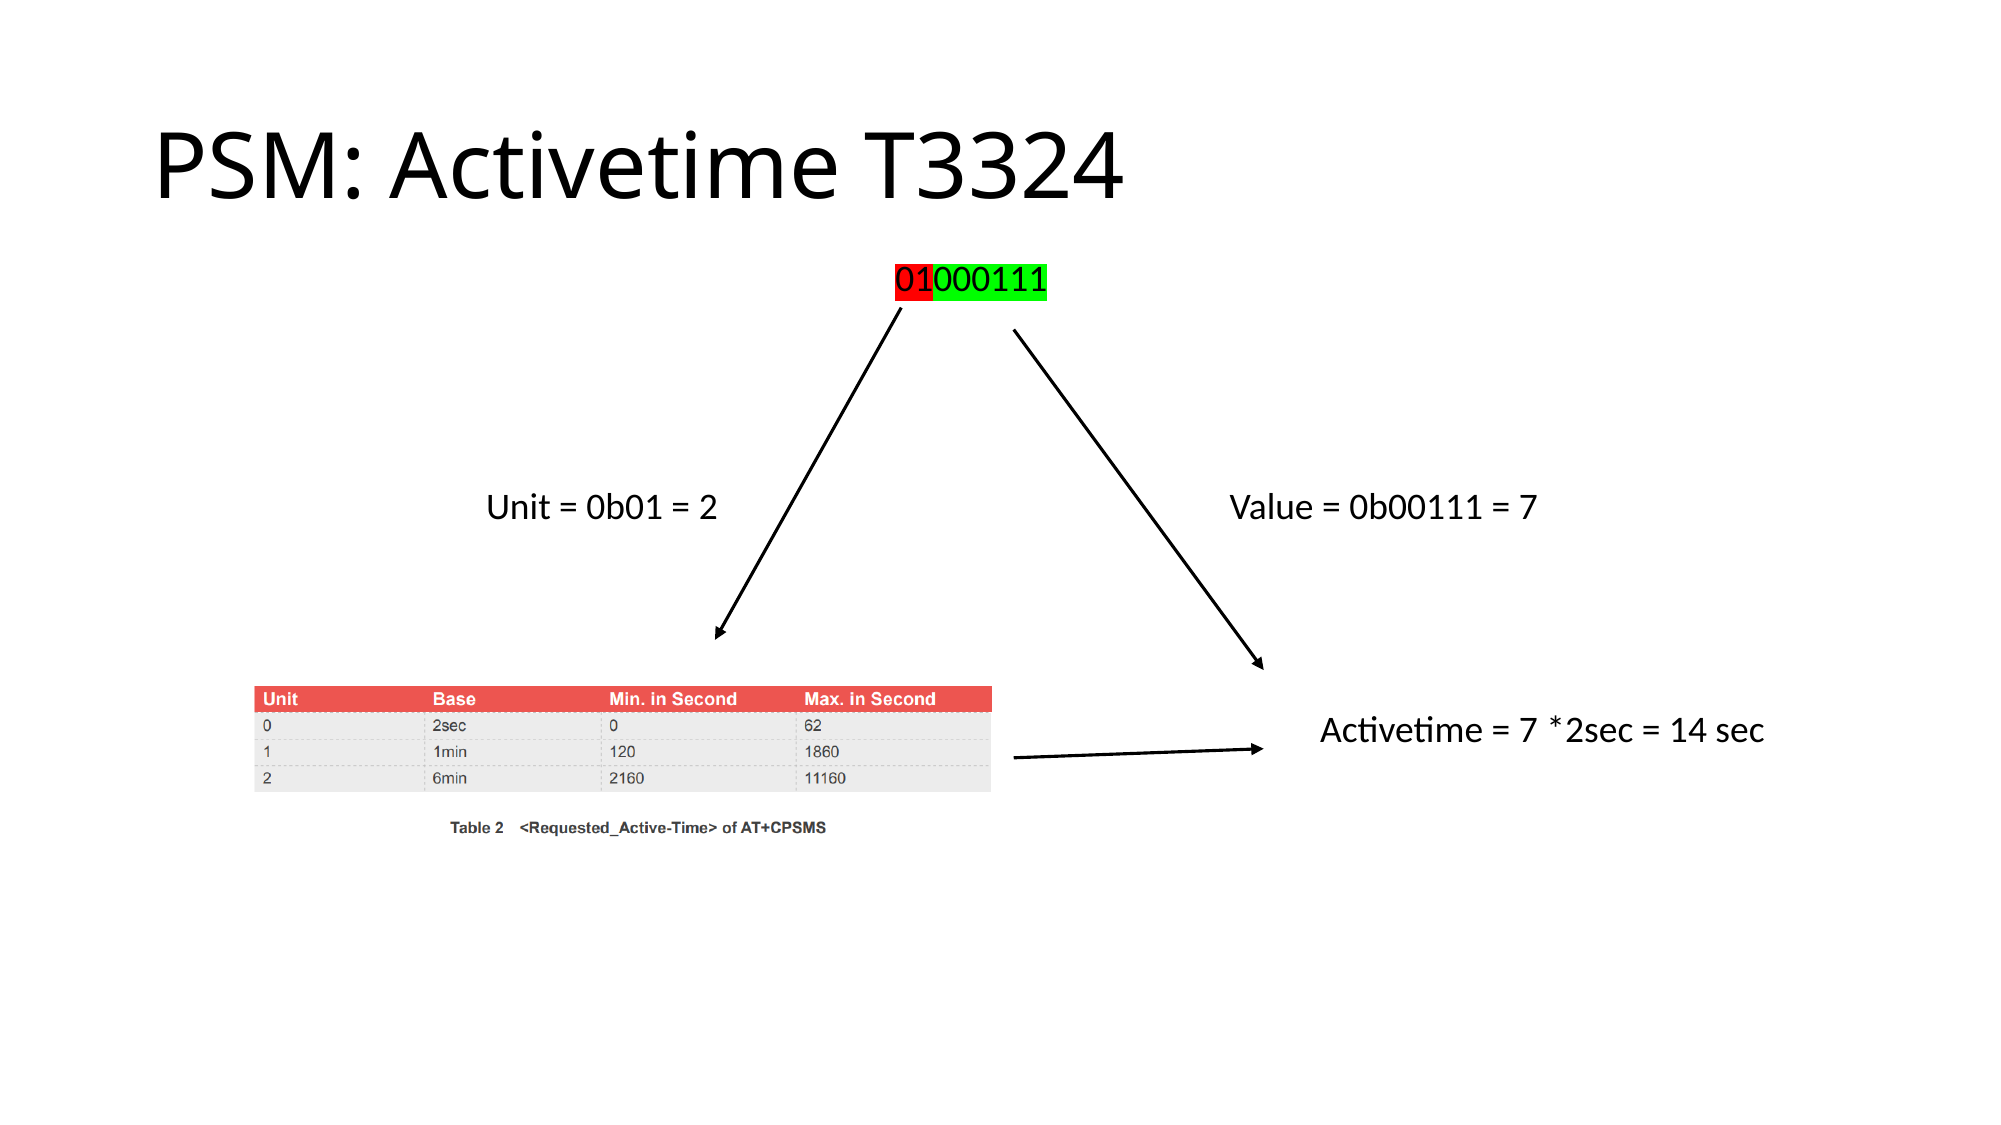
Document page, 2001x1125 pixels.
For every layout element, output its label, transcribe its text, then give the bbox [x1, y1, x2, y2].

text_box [1013, 748, 1264, 758]
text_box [1013, 329, 1264, 671]
title PSM: Activetime T3324 [137, 59, 1863, 278]
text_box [714, 307, 902, 640]
text_box Unit = 0b01 = 2 [471, 474, 714, 535]
picture [241, 670, 1014, 846]
text_box Value = 0b00111 = 7 [1264, 474, 1593, 535]
text_box 01000111 [880, 246, 1322, 307]
text_box Activetime = 7 *2sec = 14 sec [1305, 697, 2000, 757]
